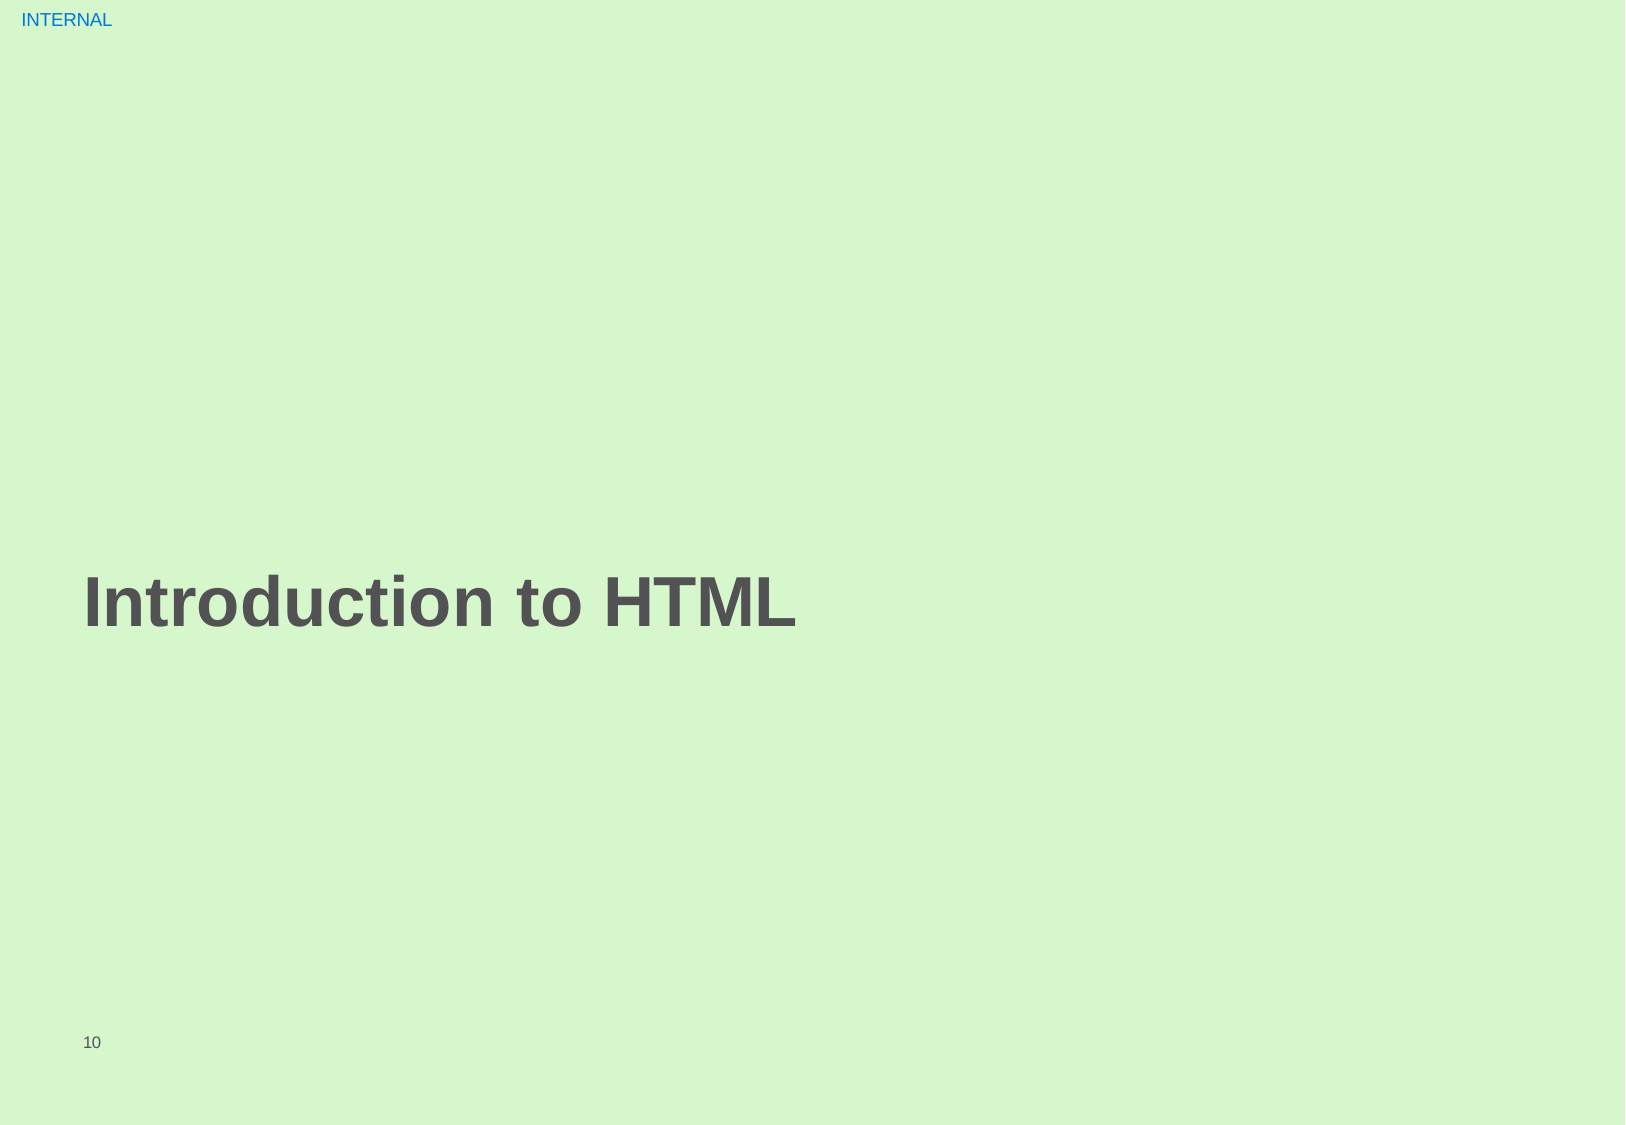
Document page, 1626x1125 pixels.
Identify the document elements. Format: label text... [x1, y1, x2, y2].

text_box INTERNAL [19, 5, 116, 30]
text_box Introduction to HTML [81, 553, 805, 641]
text_box [0, 0, 1625, 1125]
text_box 10 [81, 1029, 105, 1052]
